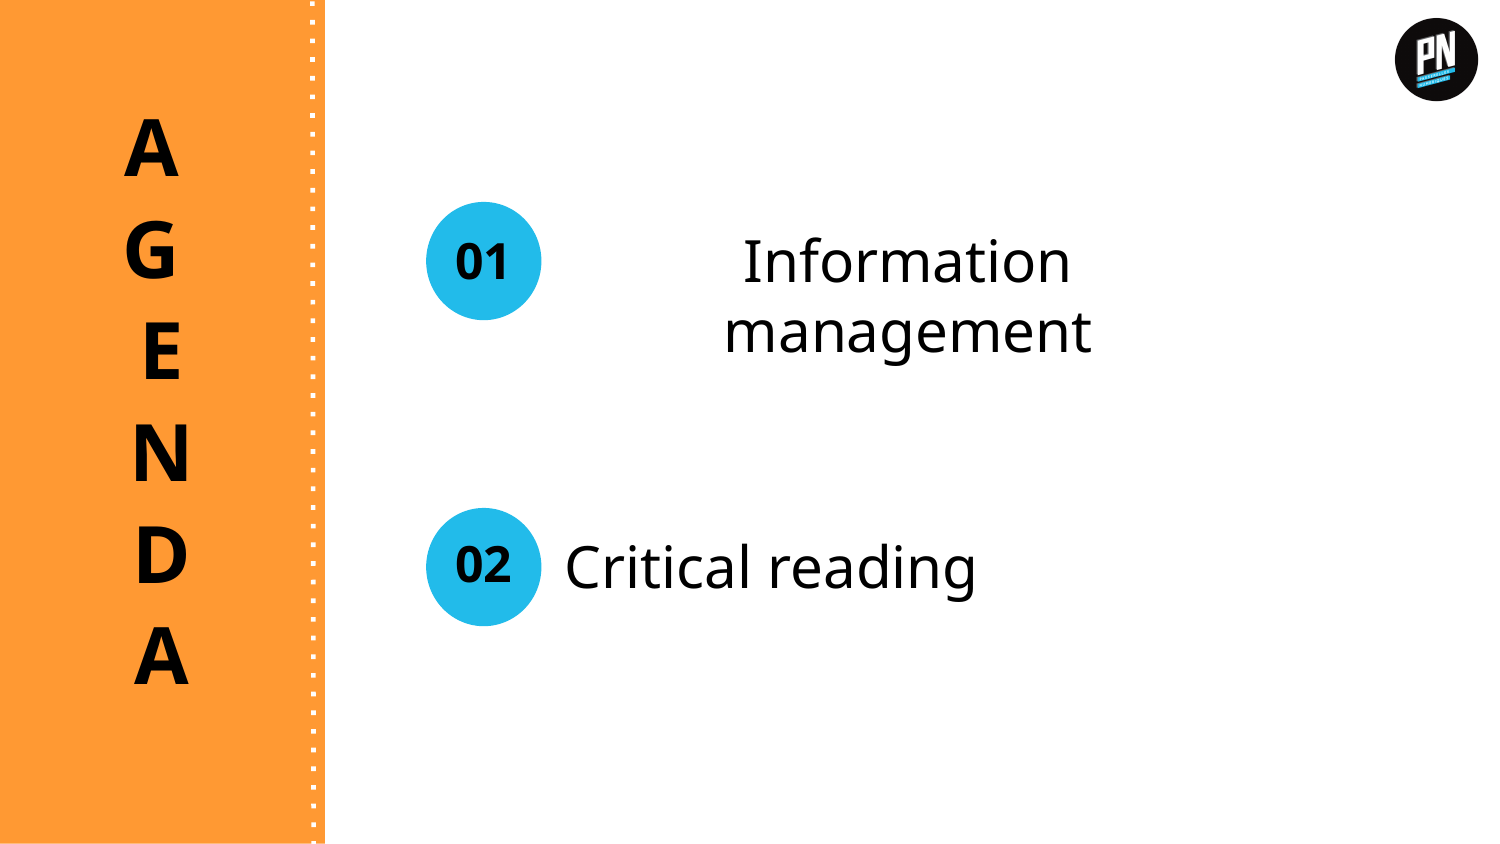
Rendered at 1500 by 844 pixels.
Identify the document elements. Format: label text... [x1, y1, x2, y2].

text_box [314, 0, 325, 844]
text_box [425, 196, 1273, 321]
text_box [0, 0, 311, 844]
picture [1394, 17, 1479, 102]
text_box A G E N D A [11, 363, 307, 435]
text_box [425, 502, 1279, 627]
